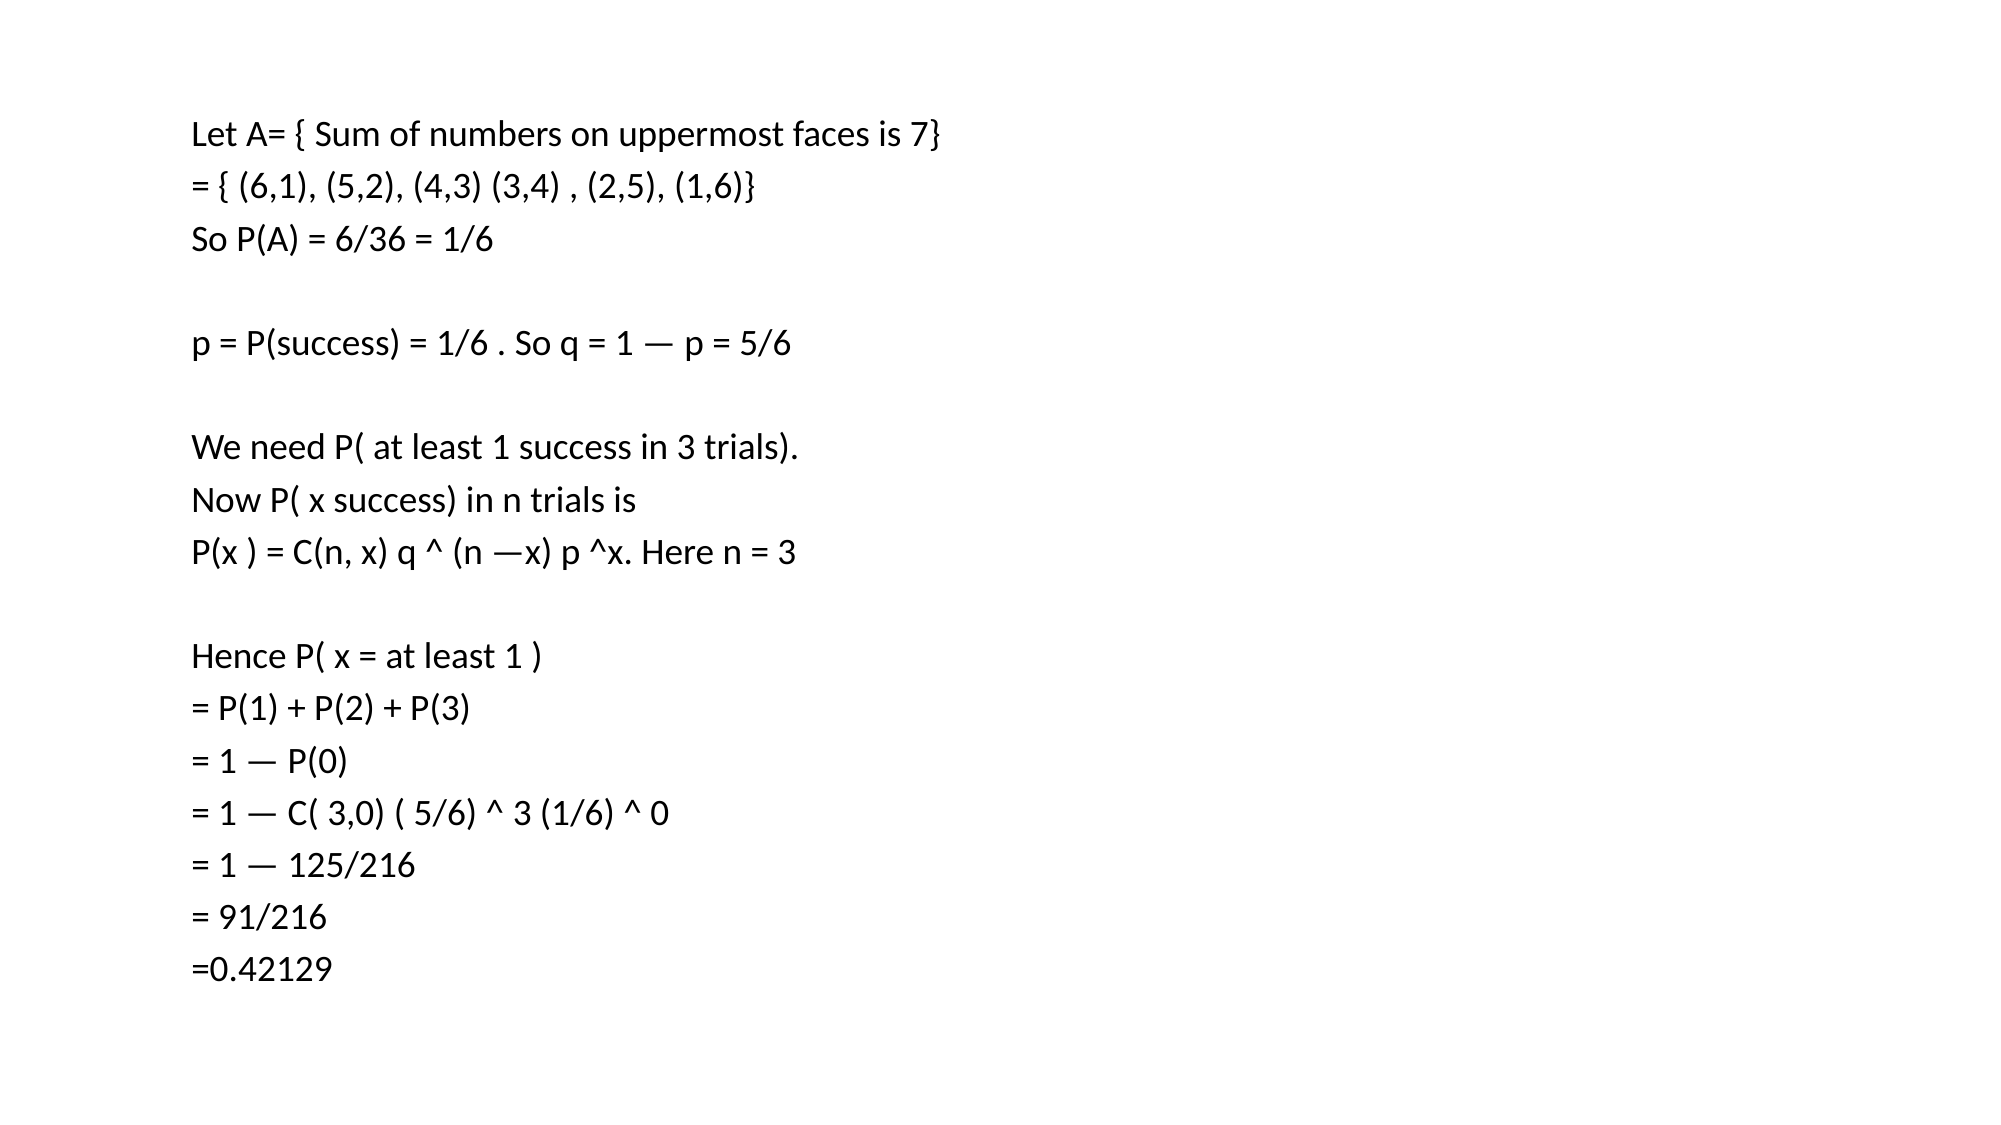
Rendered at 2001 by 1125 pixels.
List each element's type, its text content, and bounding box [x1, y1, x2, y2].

list Let A= { Sum of numbers on uppermost faces is 7} = { (6,1), (5,2), (4,3) (3,4) , (2,5), (1,6)} So P(A) = 6/36 = 1/6 p = P(success) = 1/6 . So q = 1 — p = 5/6 We need P( at least 1 success in 3 trials). Now P( x success) in n trials is P(x ) = C(n, x) q ^ (n —x) p ^x. Here n = 3 Hence P( x = at least 1 ) = P(1) + P(2) + P(3) = 1 — P(0) = 1 — C( 3,0) ( 5/6) ^ 3 (1/6) ^ 0 = 1 — 125/216 = 91/216 =0.42129 [99, 101, 1900, 1005]
